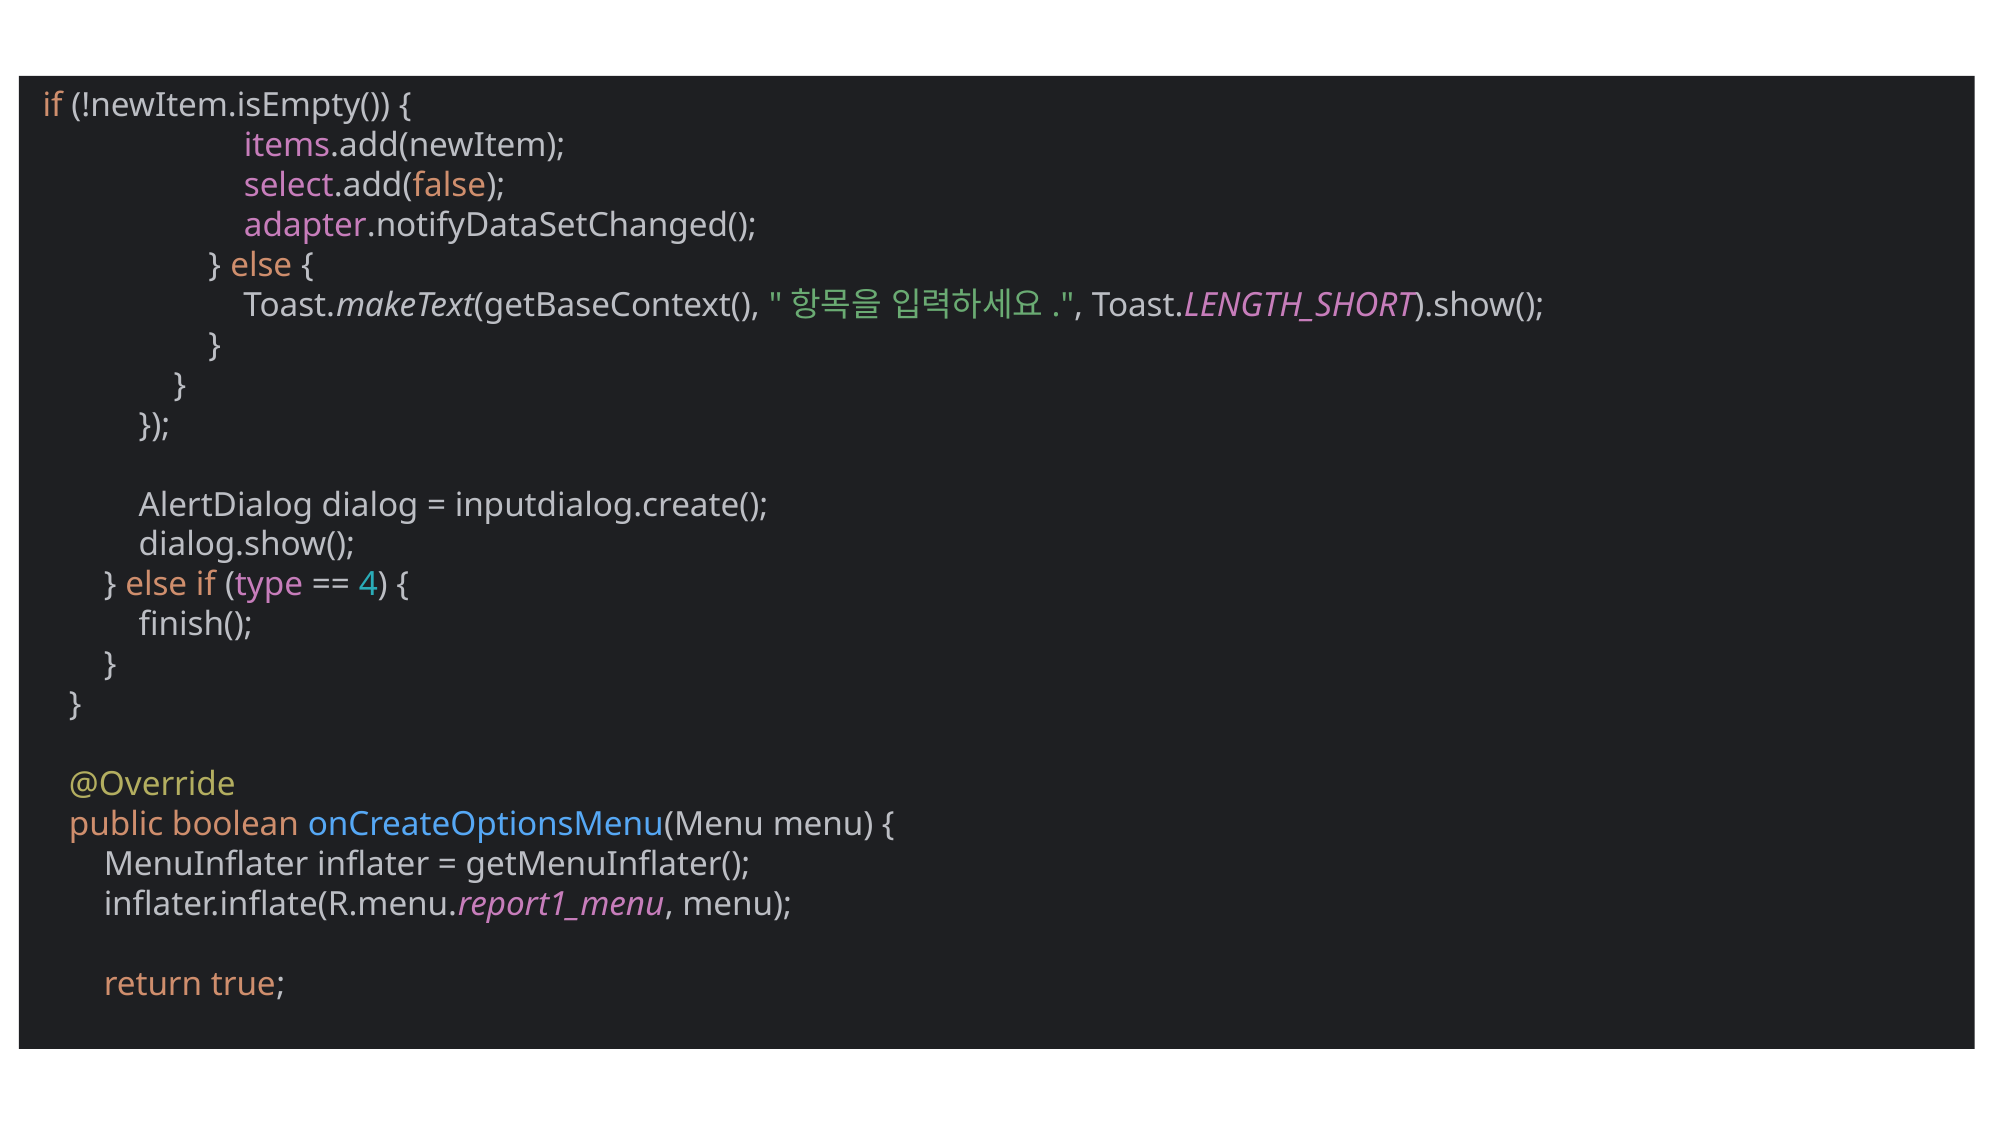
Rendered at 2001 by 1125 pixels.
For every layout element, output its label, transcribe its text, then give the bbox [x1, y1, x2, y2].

text_box if (!newItem.isEmpty()) { items.add(newItem); select.add(false); adapter.notifyDataSetChanged(); } else { Toast.makeText(getBaseContext(), "항목을 입력하세요.", Toast.LENGTH_SHORT).show(); } } }); AlertDialog dialog = inputdialog.create(); dialog.show(); } else if (type == 4) { finish(); } } @Override public boolean onCreateOptionsMenu(Menu menu) { MenuInflater inflater = getMenuInflater(); inflater.inflate(R.menu.report1_menu, menu); return true; [18, 75, 1975, 1049]
